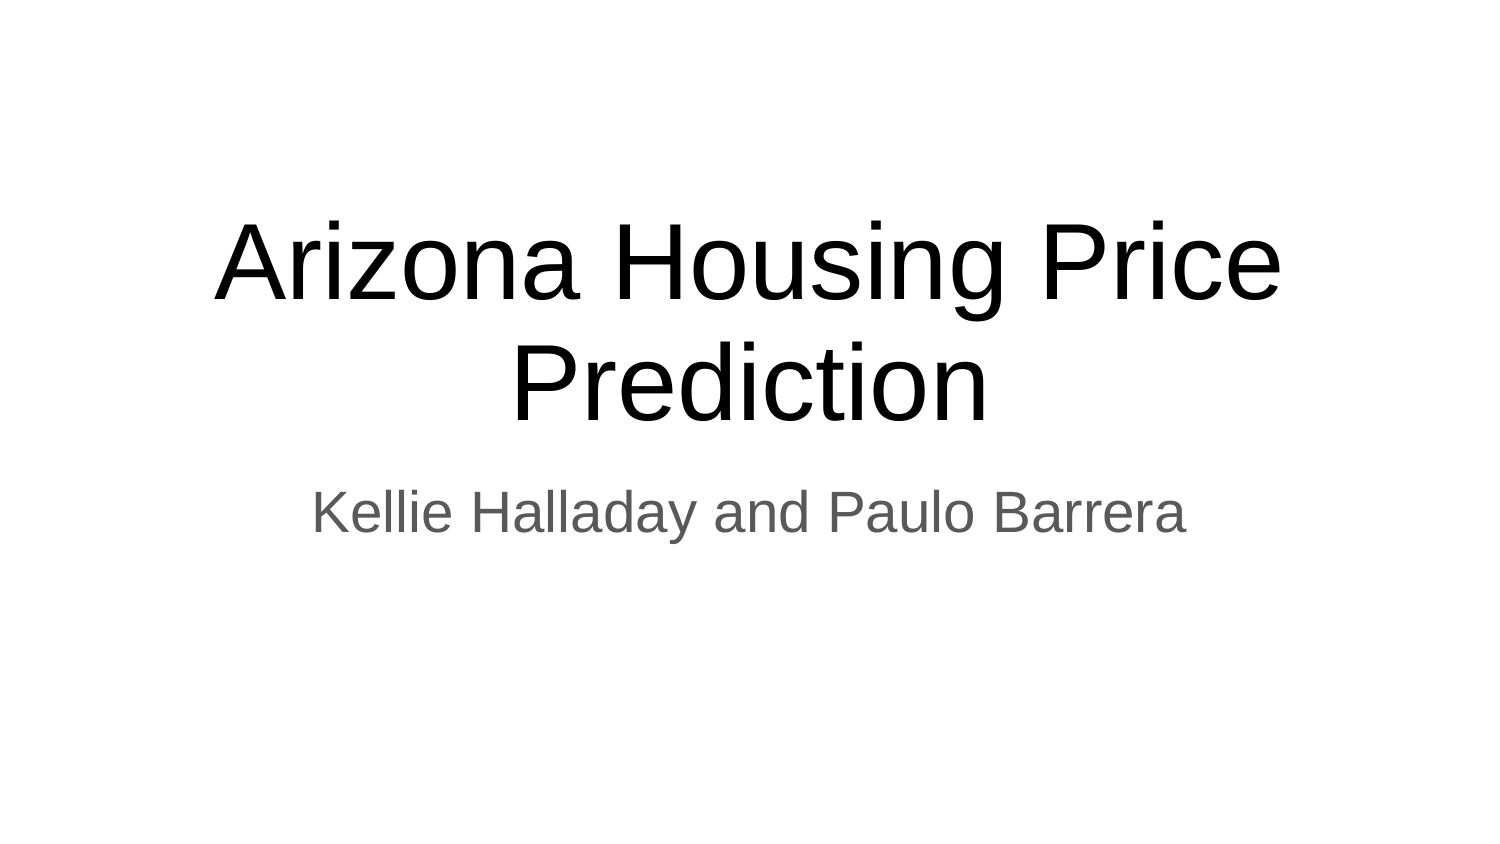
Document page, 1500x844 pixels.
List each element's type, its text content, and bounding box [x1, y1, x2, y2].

title Arizona Housing Price Prediction [51, 122, 1449, 459]
subtitle Kellie Halladay and Paulo Barrera [51, 464, 1449, 595]
